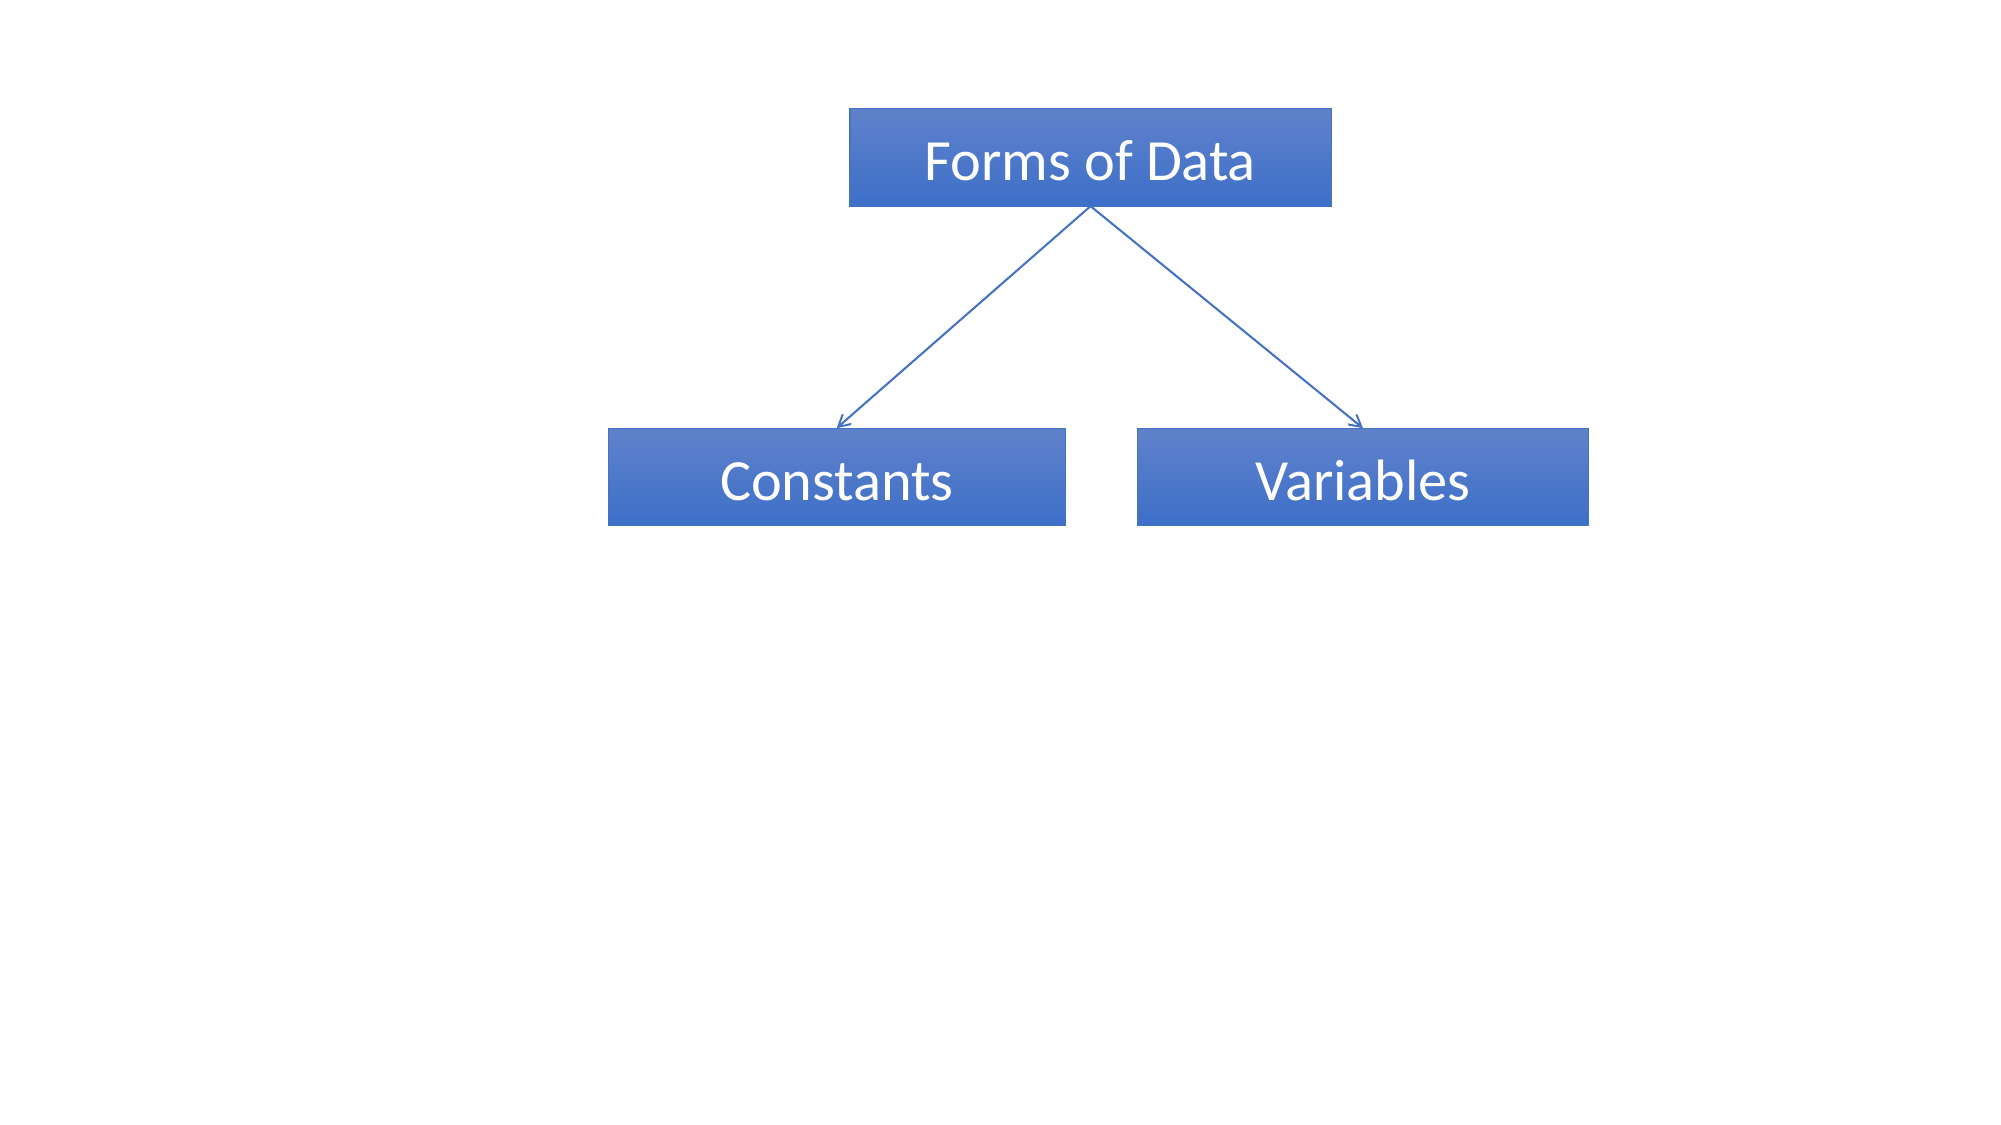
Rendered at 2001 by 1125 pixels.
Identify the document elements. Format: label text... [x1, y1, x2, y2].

text_box Forms of Data [849, 108, 1332, 206]
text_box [836, 206, 1091, 429]
text_box Constants [608, 428, 1066, 526]
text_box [1091, 206, 1364, 429]
text_box Variables [1137, 428, 1589, 526]
